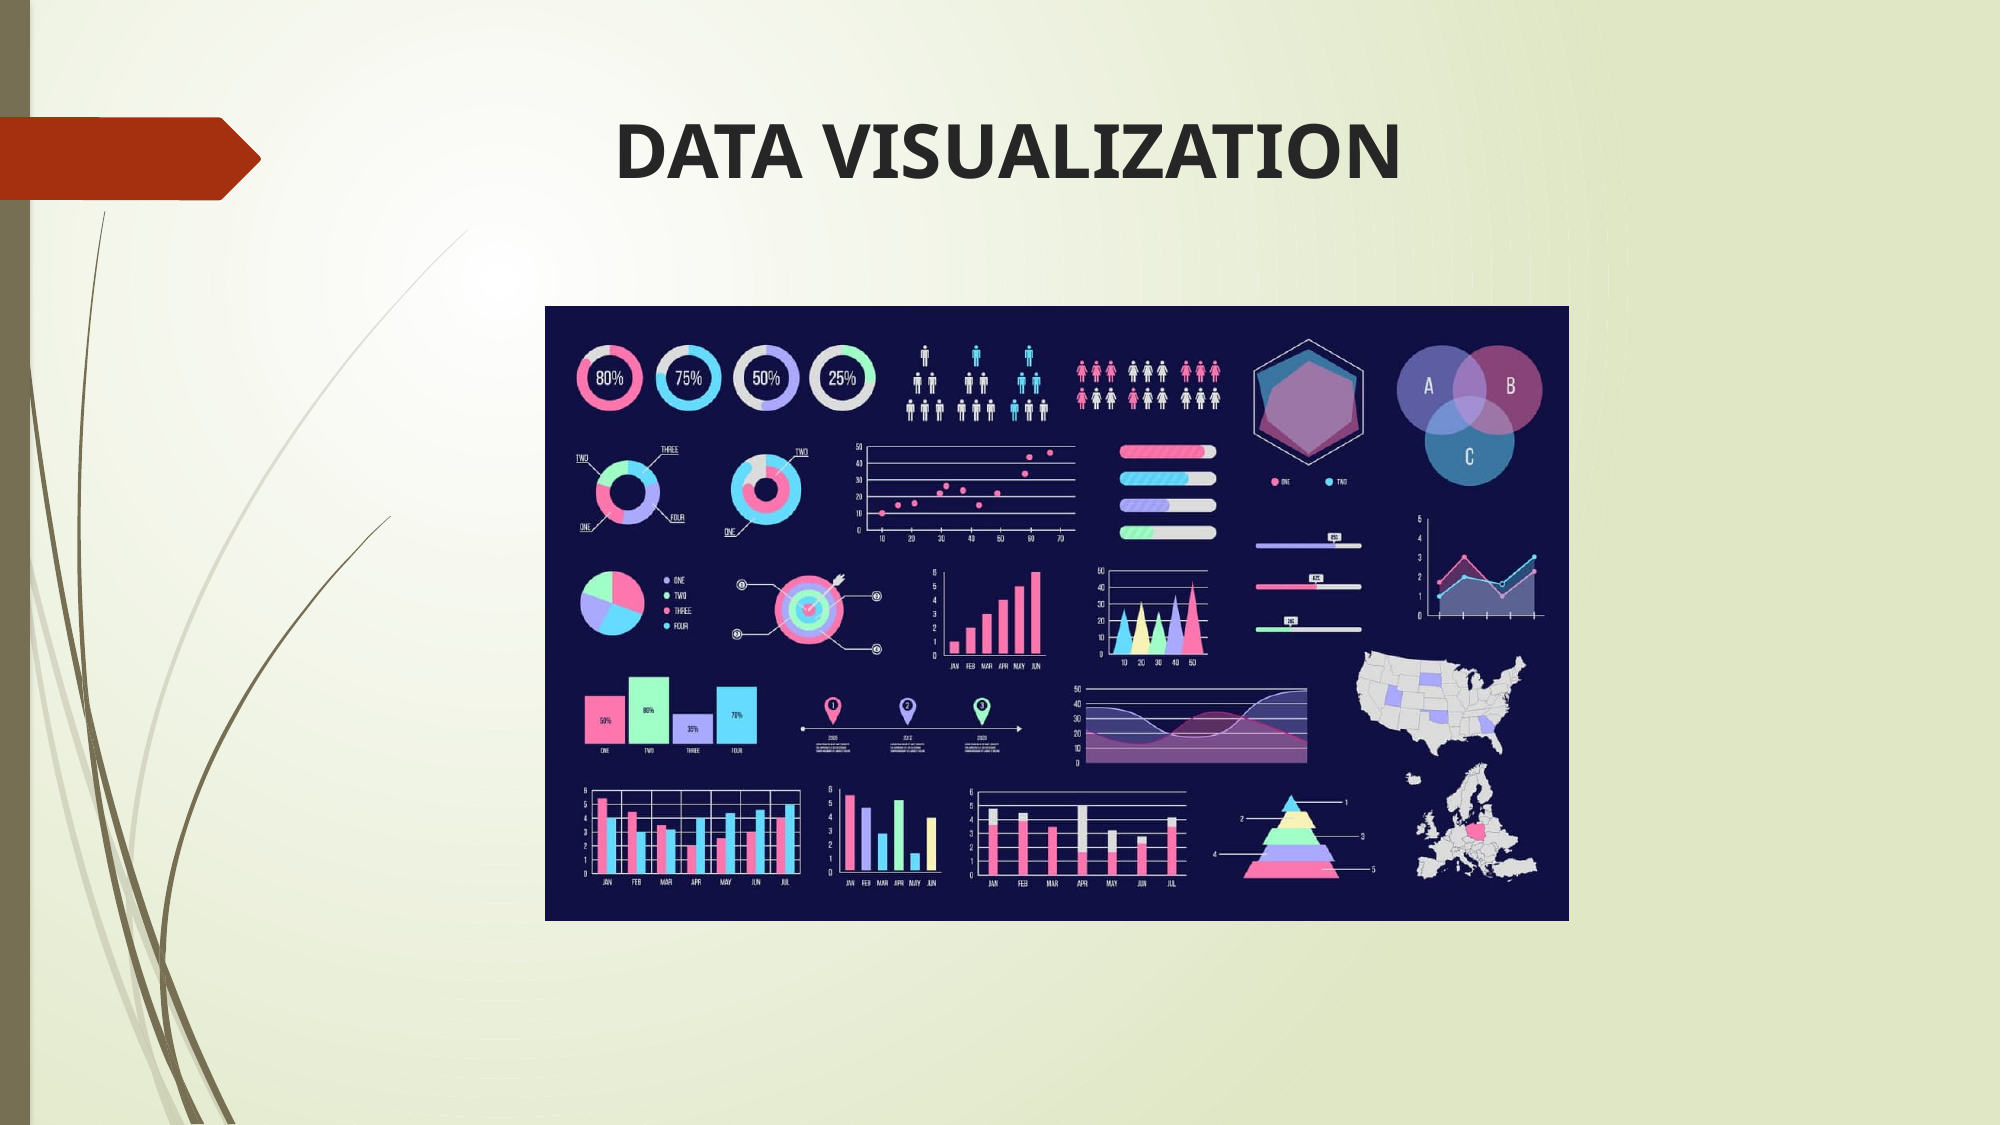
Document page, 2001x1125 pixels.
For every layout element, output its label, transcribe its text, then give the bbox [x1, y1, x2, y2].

title DATA VISUALIZATION [278, 96, 1741, 307]
picture [545, 306, 1570, 921]
